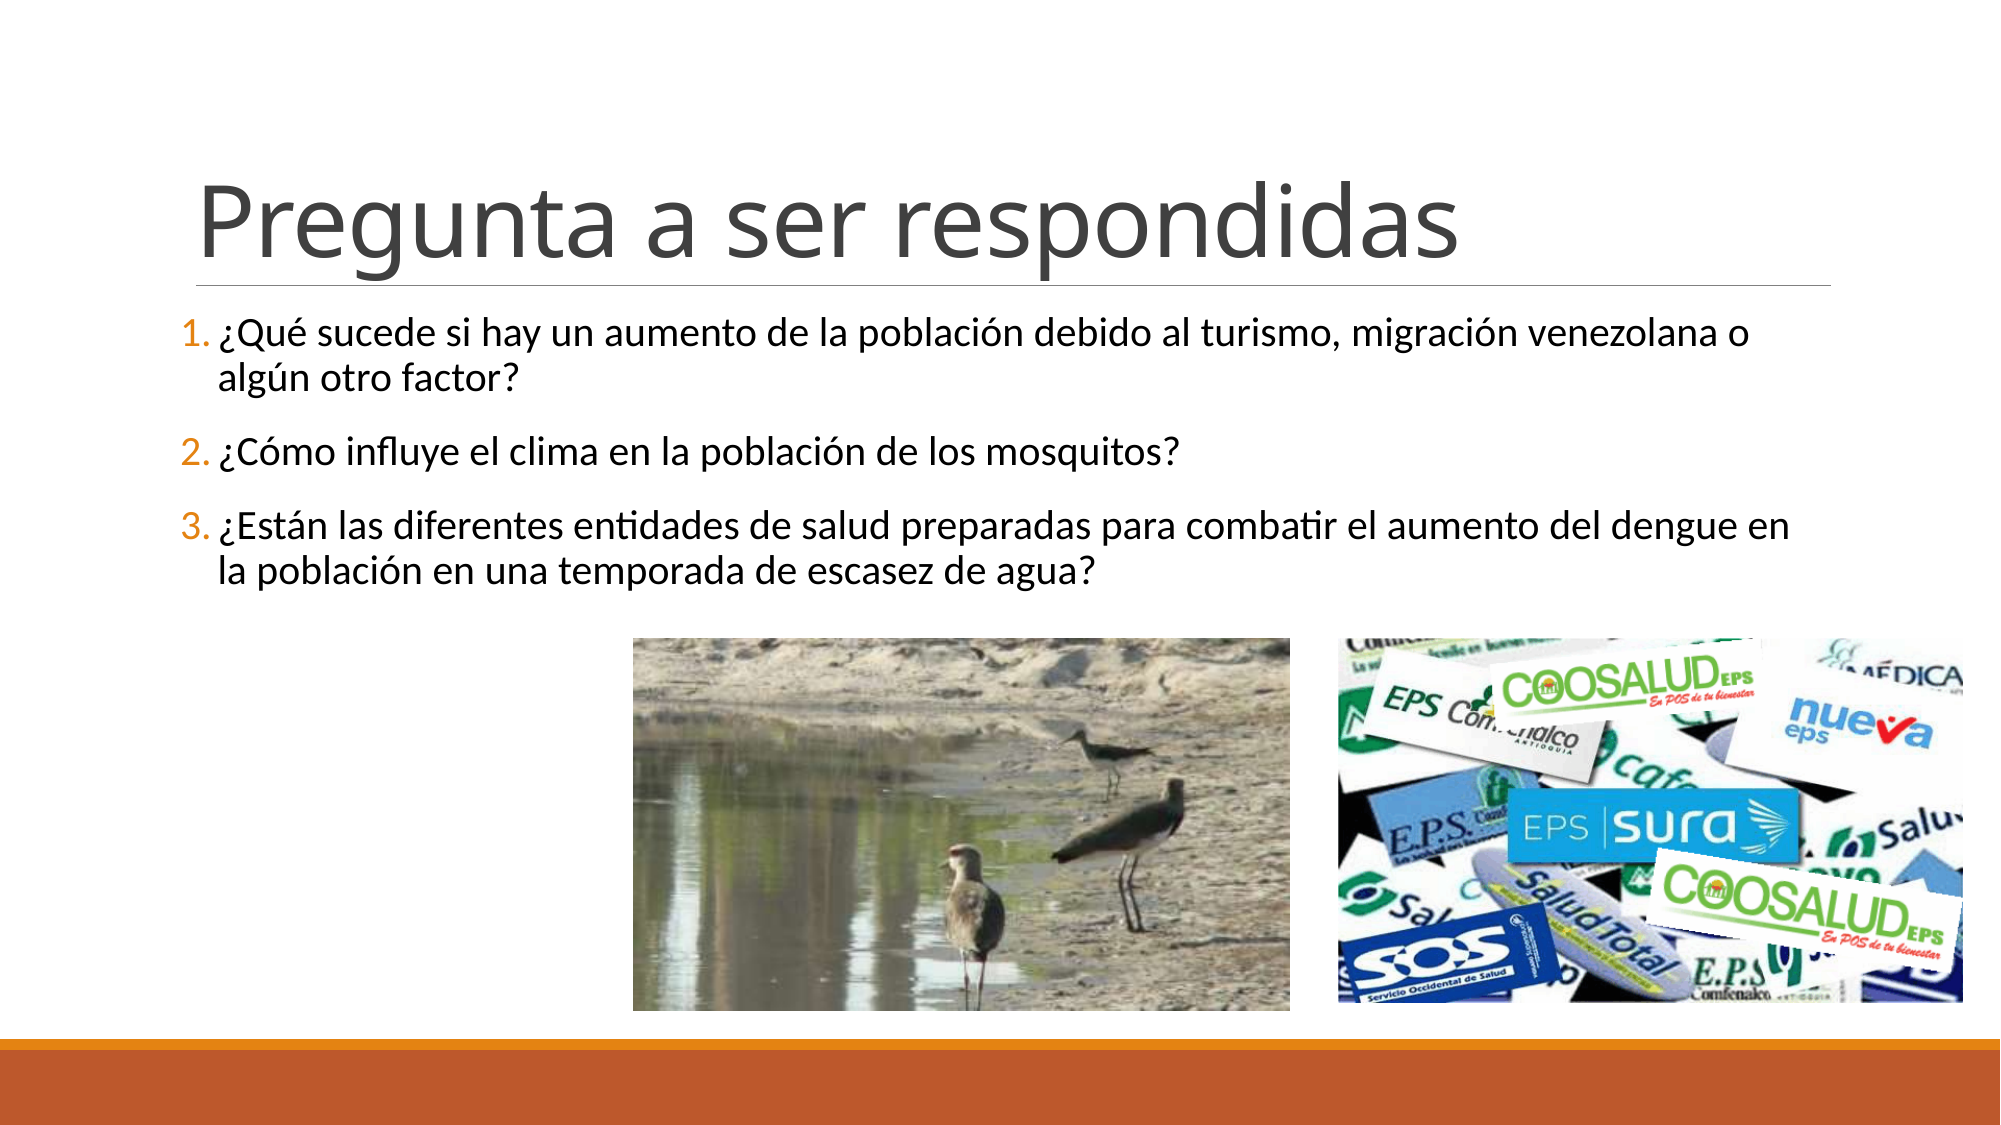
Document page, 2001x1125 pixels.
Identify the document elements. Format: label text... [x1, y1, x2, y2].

list ¿Qué sucede si hay un aumento de la población debido al turismo, migración venezolana o algún otro factor? ¿Cómo influye el clima en la población de los mosquitos? ¿Están las diferentes entidades de salud preparadas para combatir el aumento del dengue en la población en una temporada de escasez de agua? [180, 302, 1830, 963]
title Pregunta a ser respondidas [180, 47, 1830, 285]
picture [632, 638, 1290, 1012]
picture [1337, 638, 1963, 1004]
